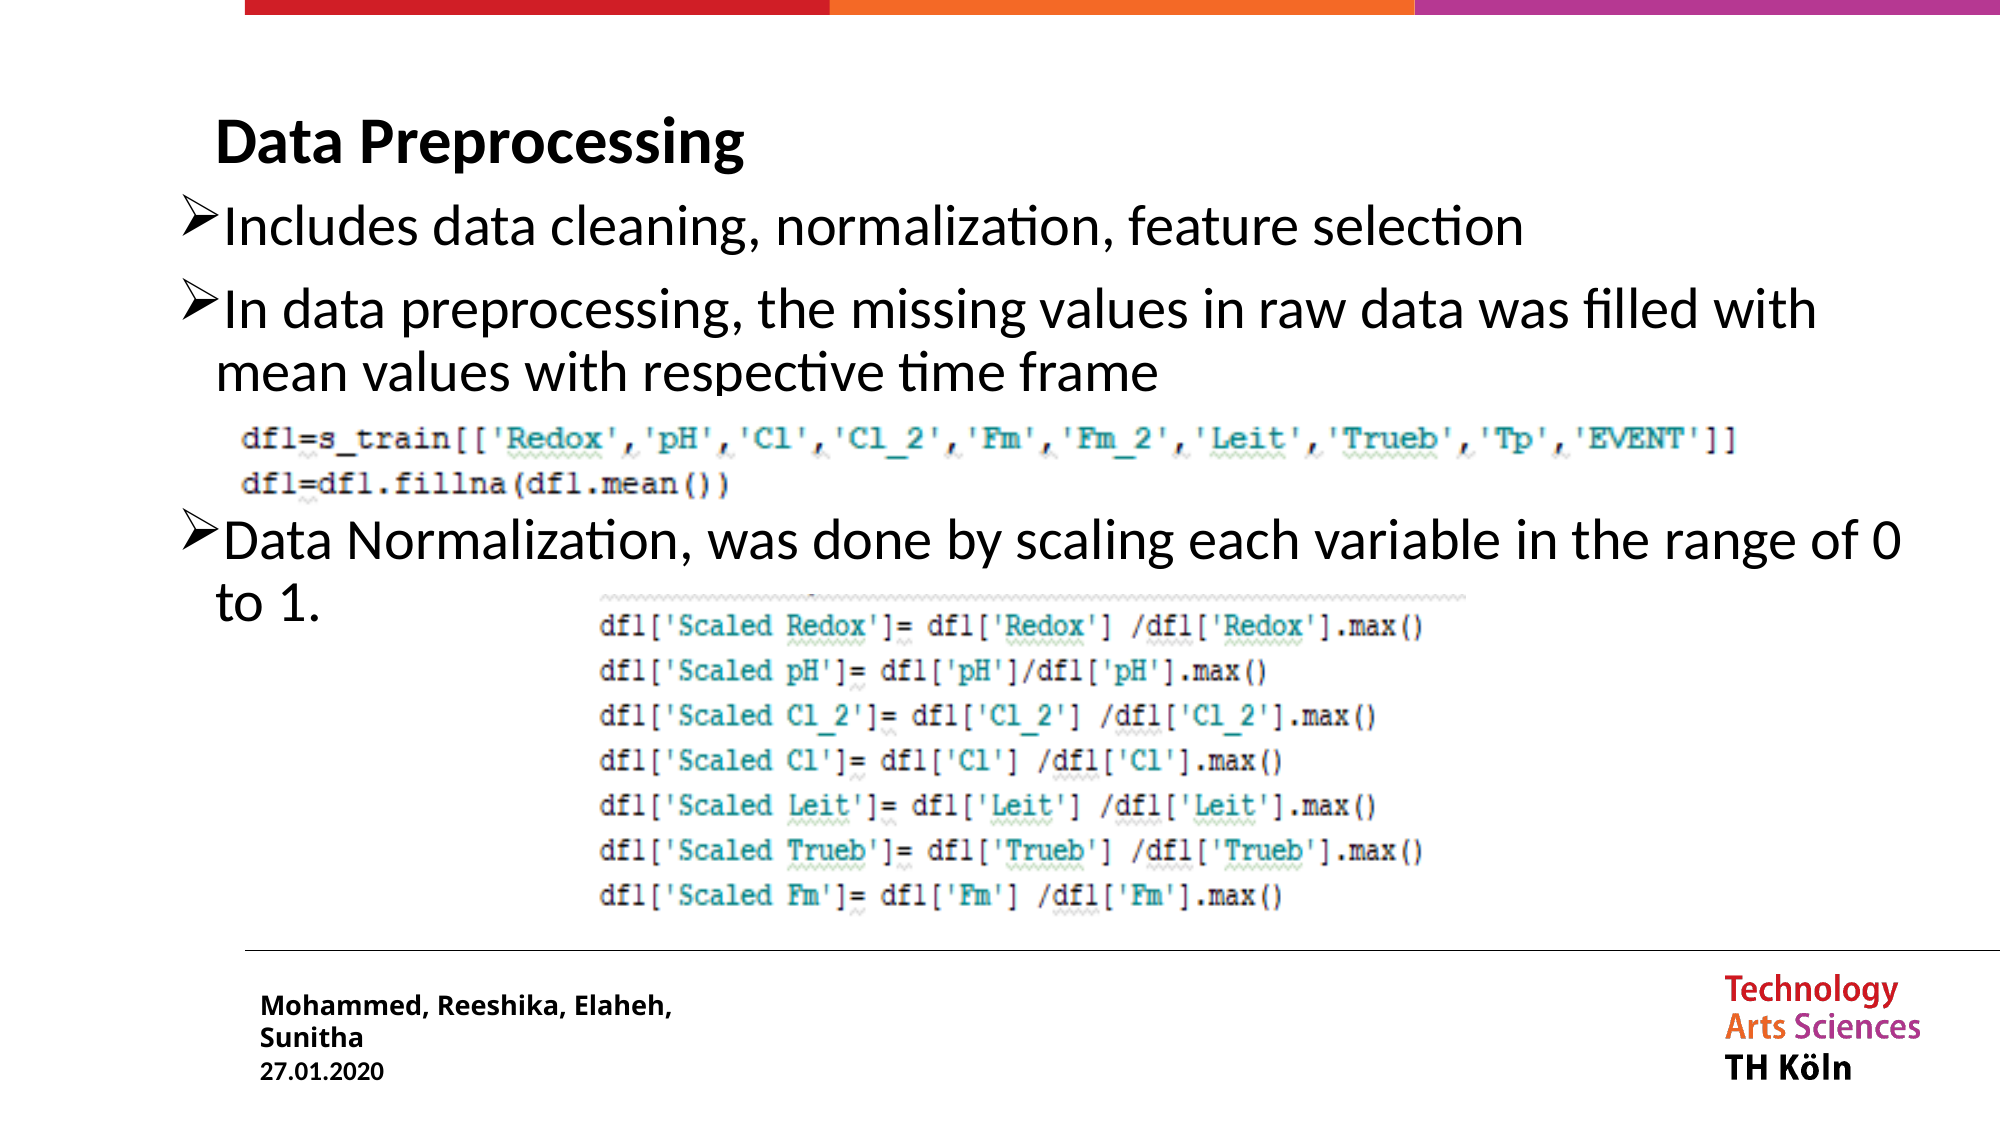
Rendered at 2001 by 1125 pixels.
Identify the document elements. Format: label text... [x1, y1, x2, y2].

text_box [1416, 0, 2000, 16]
text_box [244, 0, 829, 16]
text_box Mohammed, Reeshika, Elaheh, Sunitha 27.01.2020 [244, 980, 785, 1093]
title Data Preprocessing [200, 59, 1863, 187]
text_box [829, 0, 1416, 16]
picture [237, 396, 1799, 513]
picture [1724, 974, 1920, 1080]
picture [596, 594, 1466, 935]
list Includes data cleaning, normalization, feature selection In data preprocessing, the missing values in raw data was filled with mean values with respective time frame Data Normalization, was done by scaling each variable in the range of 0 to 1. [162, 187, 1938, 925]
